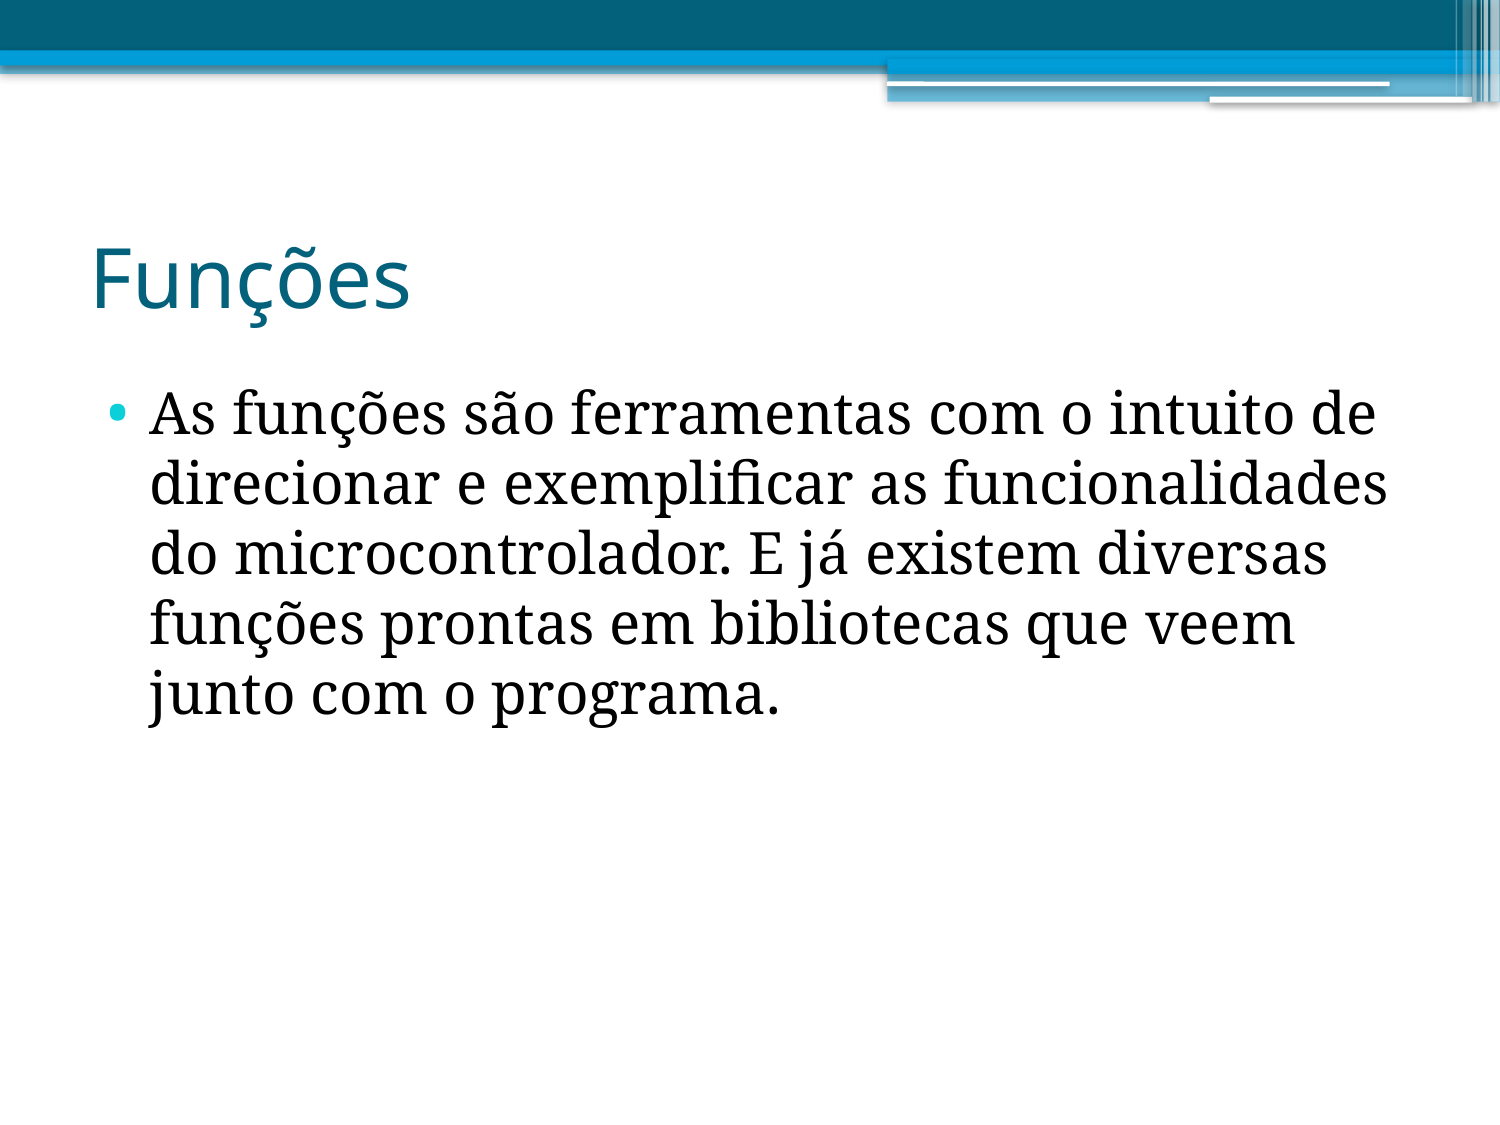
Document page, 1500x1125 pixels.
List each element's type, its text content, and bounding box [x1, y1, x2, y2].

title Funções [75, 187, 1425, 363]
list As funções são ferramentas com o intuito de direcionar e exemplificar as funcionalidades do microcontrolador. E já existem diversas funções prontas em bibliotecas que veem junto com o programa. [75, 368, 1425, 1079]
